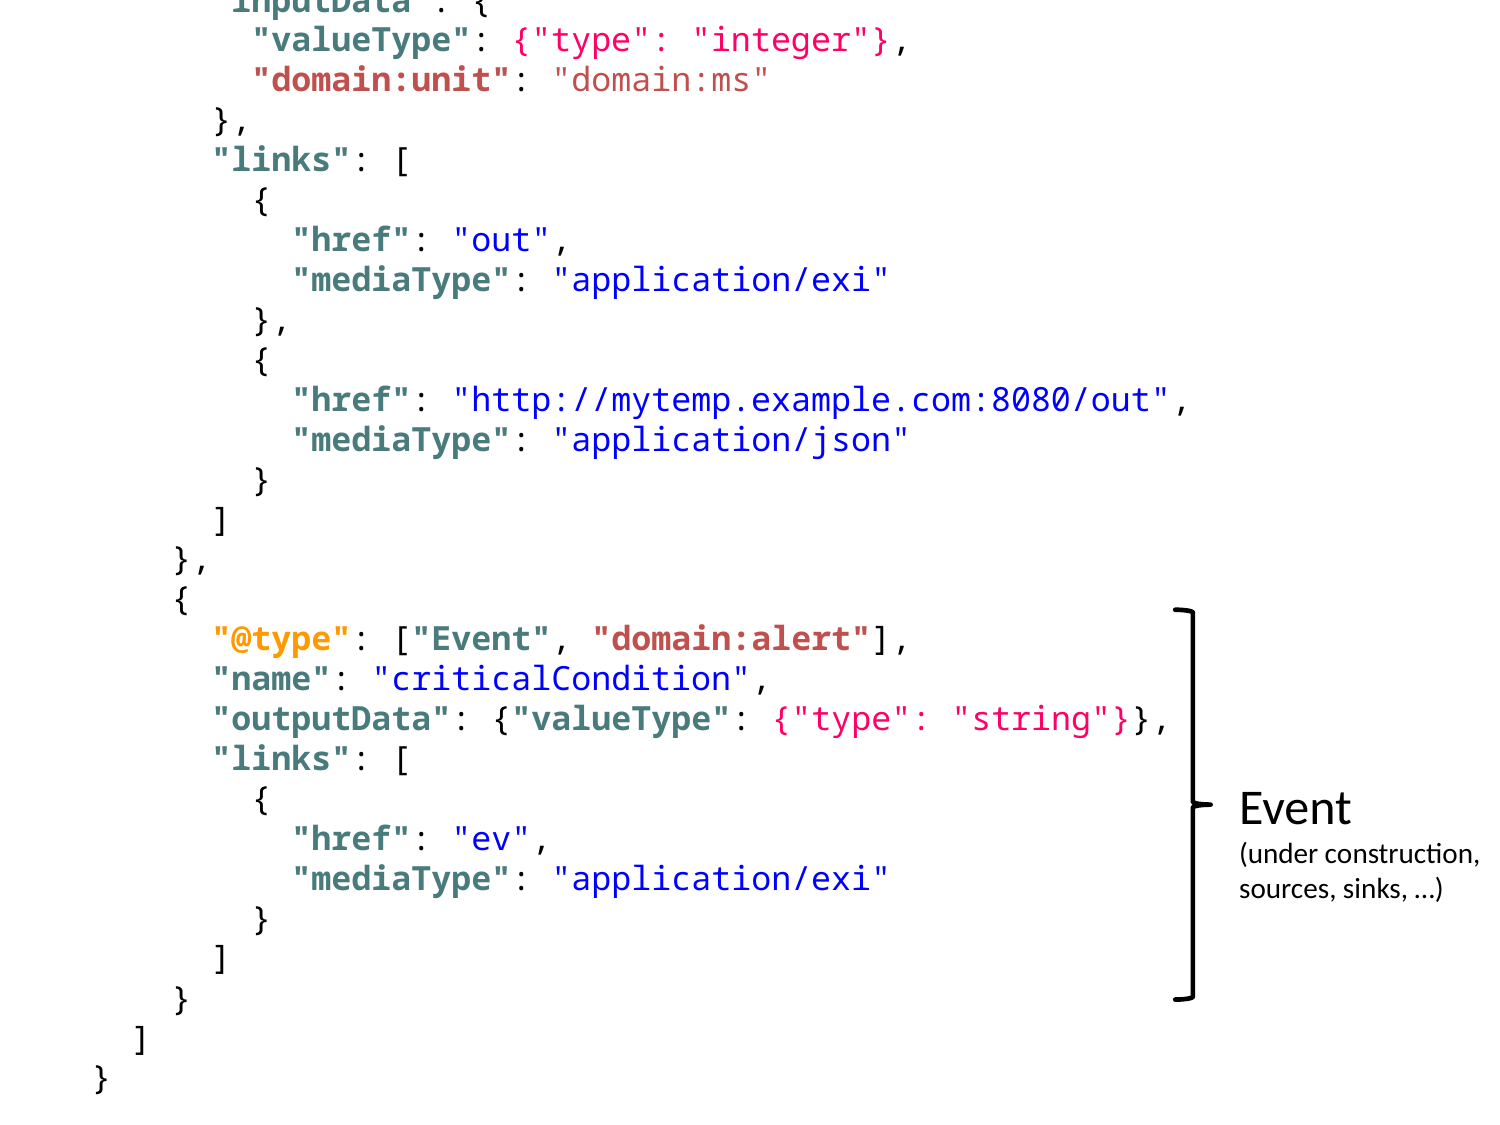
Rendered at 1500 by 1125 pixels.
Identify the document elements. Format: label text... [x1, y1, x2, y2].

text_box Event (under construction, sources, sinks, …) [1224, 766, 1496, 912]
text_box { "@context": [ "http://w3c.github.io/wot/w3c-wot-td-context.jsonld", { "domain": "http://example.org/actuator#" } ], "@type": "Thing", "name": "MyLEDThing", "base": "coap://myled.example.com:5683/", "security": { "cat": "token:jwt", "alg": "HS256", "as": "https://authority-issuing.example.org" }, "interactions": [ { "@type": ["Property", "domain:onOffStatus"], "name": "status", "outputData": {"valueType": {"type": "boolean"}}, "writable": true, "links": [ { "href": "pwr", "mediaType": "application/exi" }, { "href": "http://mytemp.example.com:8080/status", "mediaType": "application/json" } ] }, { "@type": ["Action", "domain:fadeIn"], "name": "fadeIn", "inputData": { "valueType": {"type": "integer"}, "domain:unit": "domain:ms" }, "links": [ { "href": "in", "mediaType": "application/exi" }, { "href": "http://mytemp.example.com:8080/in", "mediaType": "application/json" } ] }, { "@type": ["Action", "domain:fadeOut"], "name": "fadeOut", "inputData": { "valueType": {"type": "integer"}, "domain:unit": "domain:ms" }, "links": [ { "href": "out", "mediaType": "application/exi" }, { "href": "http://mytemp.example.com:8080/out", "mediaType": "application/json" } ] }, { "@type": ["Event", "domain:alert"], "name": "criticalCondition", "outputData": {"valueType": {"type": "string"}}, "links": [ { "href": "ev", "mediaType": "application/exi" } ] } ] } [76, 0, 1424, 1104]
text_box [1174, 608, 1212, 1001]
